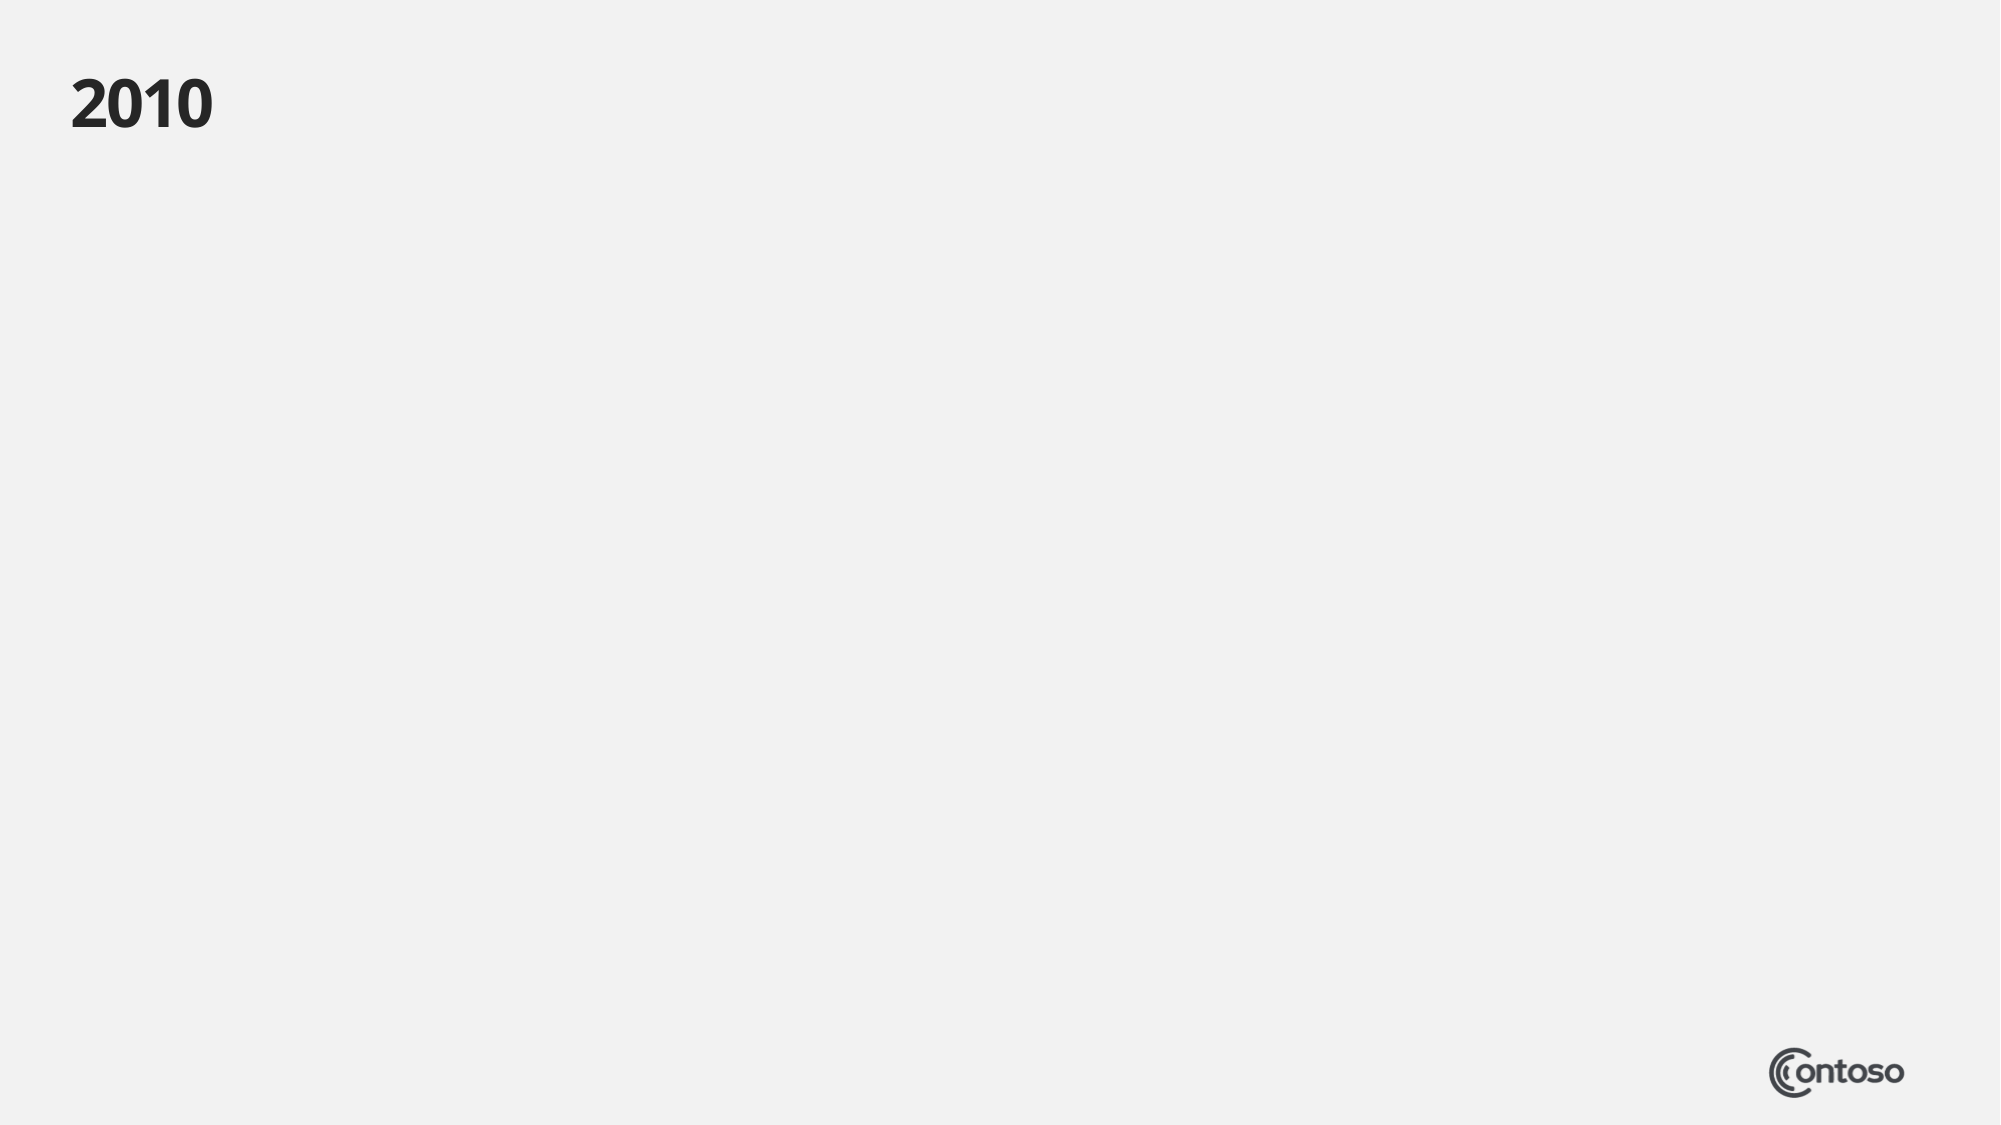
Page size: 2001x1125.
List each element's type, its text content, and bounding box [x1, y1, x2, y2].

title 2010 [70, 70, 1930, 142]
